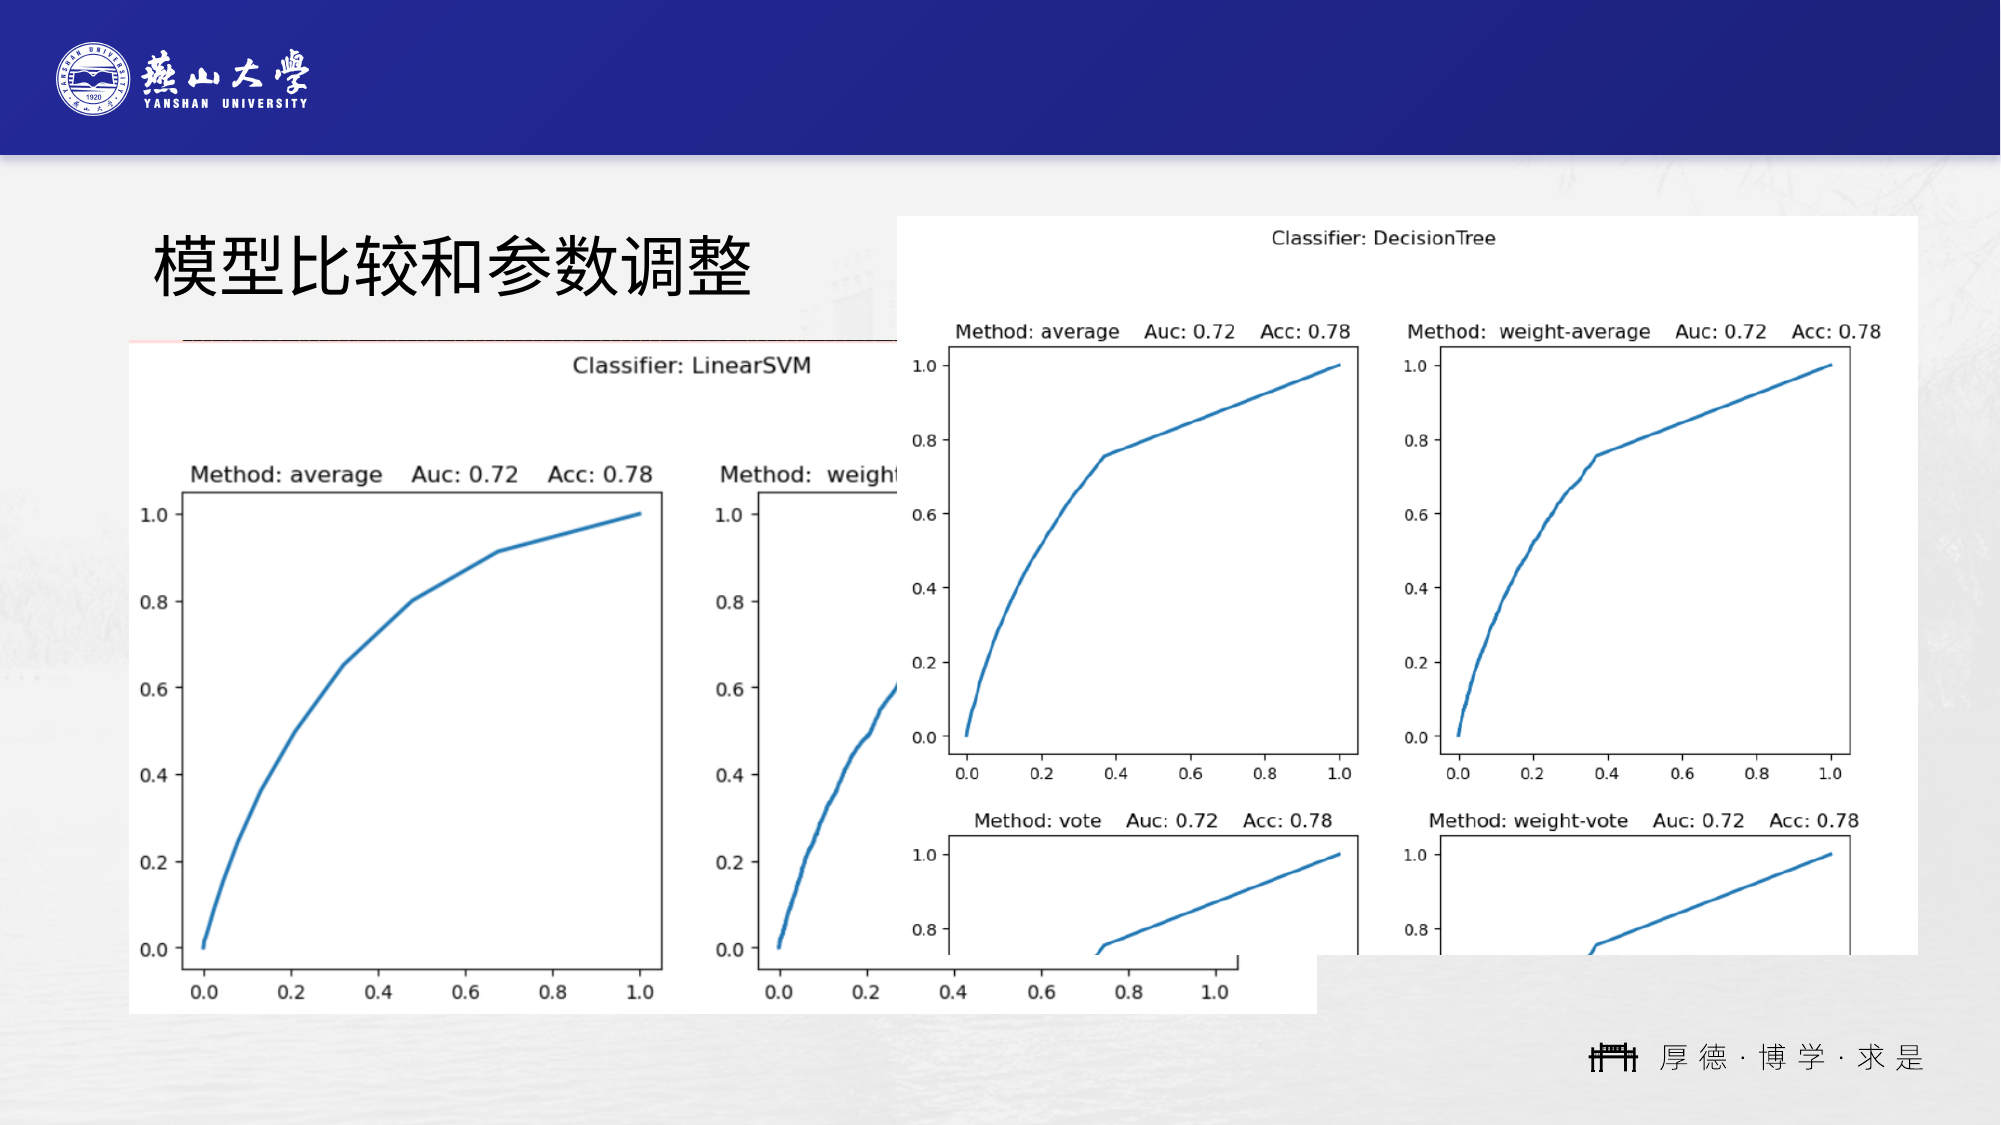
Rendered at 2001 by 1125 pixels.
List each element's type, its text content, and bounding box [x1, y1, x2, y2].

text_box 模型比较和参数调整 [138, 216, 769, 312]
picture [129, 216, 1918, 1014]
picture [56, 42, 309, 116]
